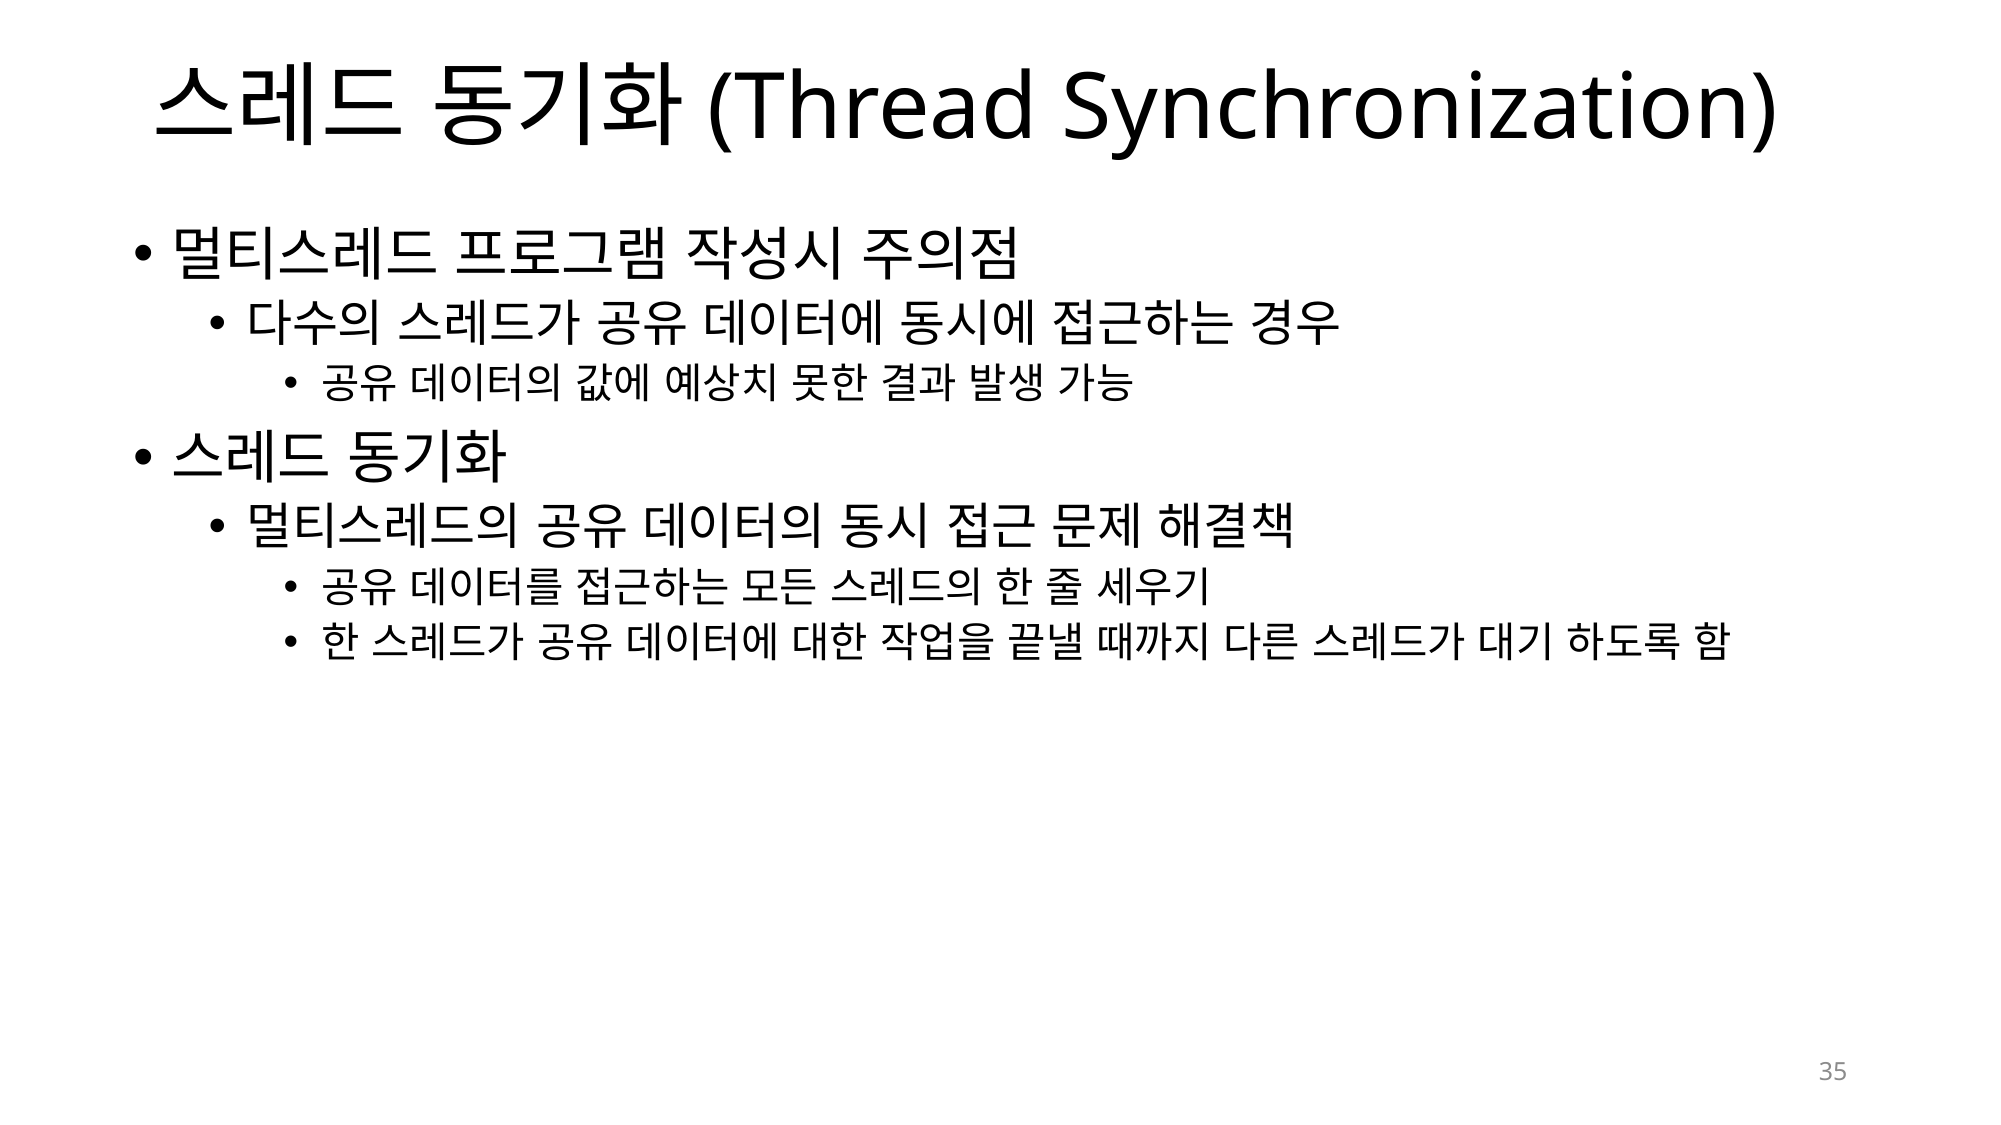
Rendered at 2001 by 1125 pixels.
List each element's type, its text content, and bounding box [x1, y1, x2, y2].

title 스레드 동기화(Thread Synchronization) [137, 0, 1863, 217]
slide_number 35 [1412, 1042, 1863, 1103]
list 멀티스레드 프로그램 작성시 주의점 다수의 스레드가 공유 데이터에 동시에 접근하는 경우 공유 데이터의 값에 예상치 못한 결과 발생 가능 스레드 동기화 멀티스레드의 공유 데이터의 동시 접근 문제 해결책 공유 데이터를 접근하는 모든 스레드의 한 줄 세우기 한 스레드가 공유 데이터에 대한 작업을 끝낼 때까지 다른 스레드가 대기 하도록 함 [118, 217, 1896, 1014]
